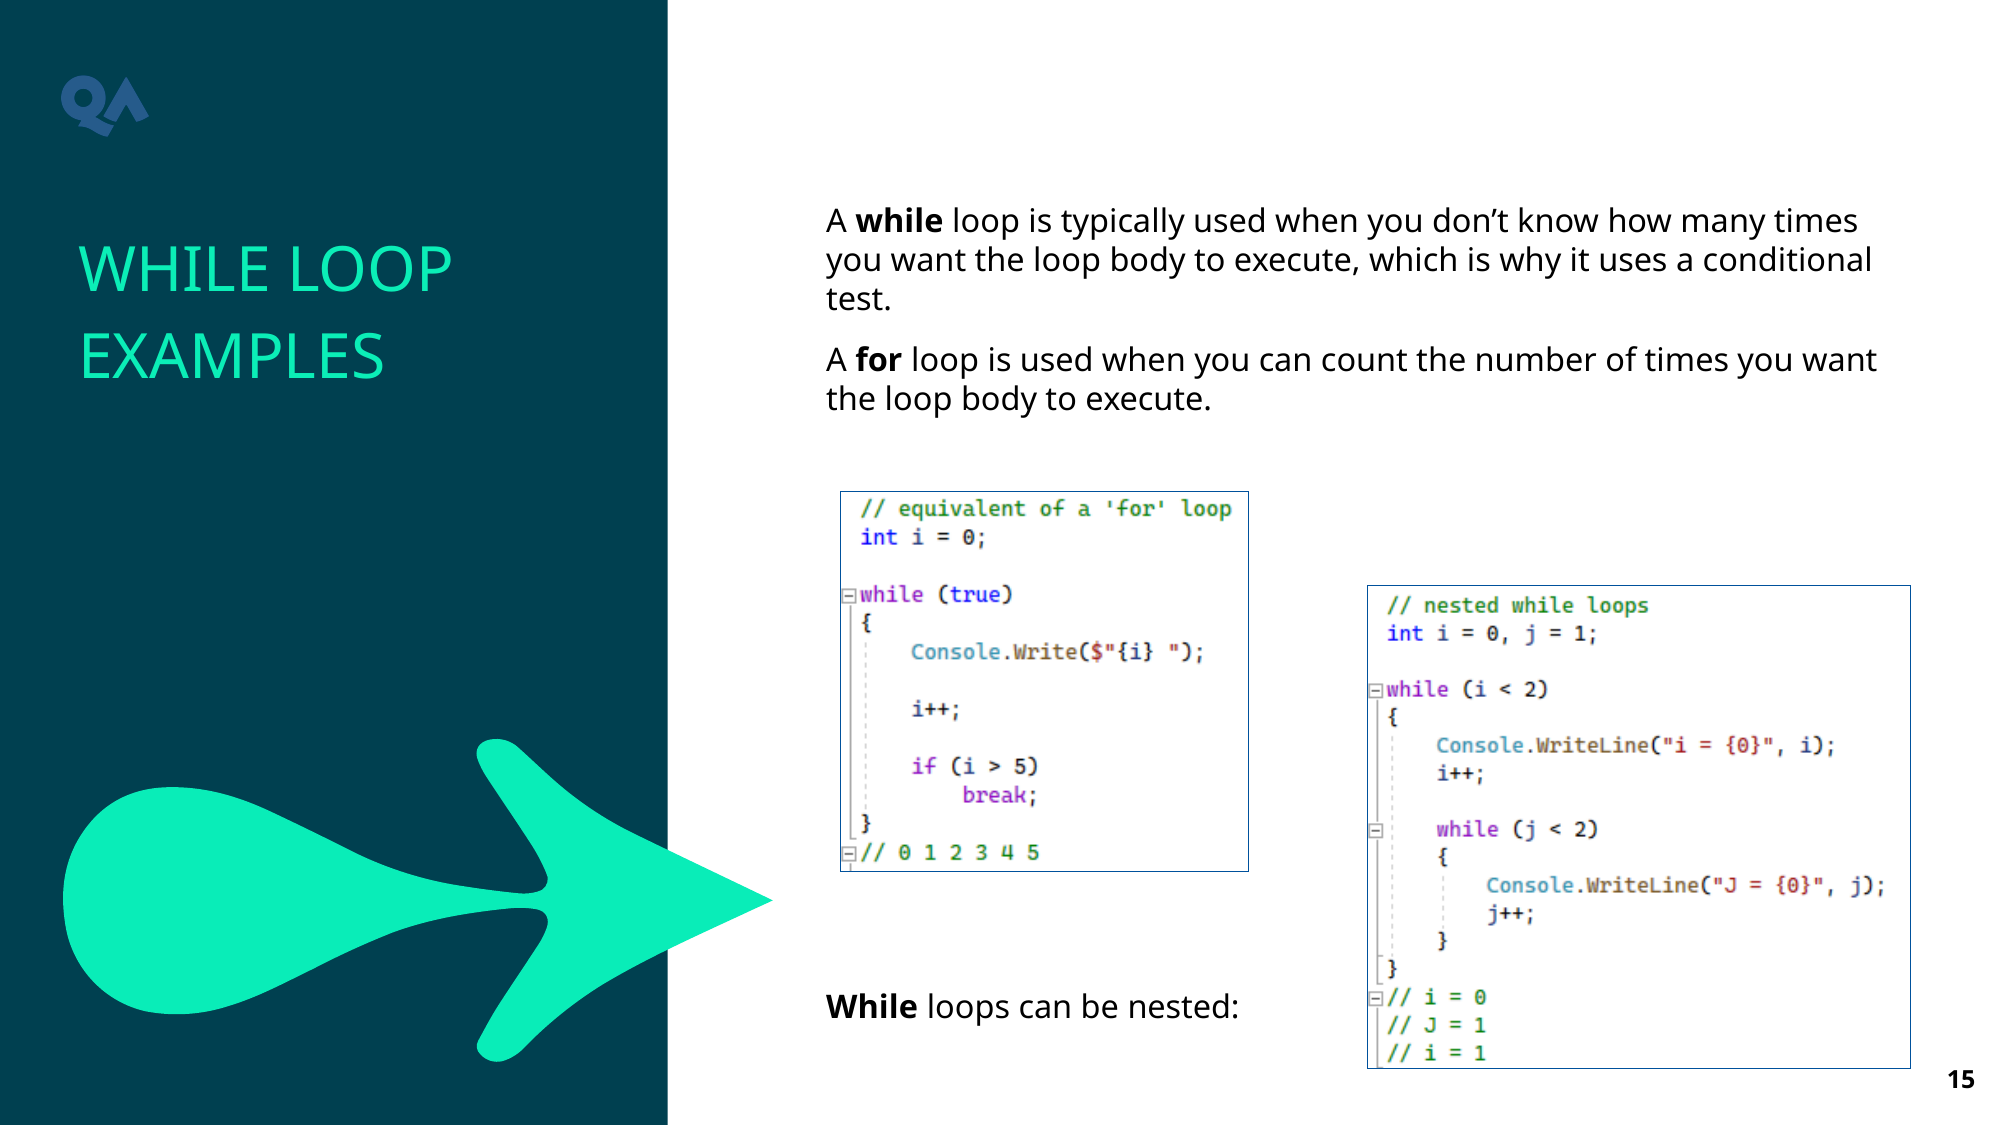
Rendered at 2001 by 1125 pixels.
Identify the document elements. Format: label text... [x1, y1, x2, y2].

picture [840, 491, 1250, 872]
list While Loop Examples [63, 221, 628, 673]
list A while loop is typically used when you don’t know how many times you want the loop body to execute, which is why it uses a conditional test. A for loop is used when you can count the number of times you want the loop body to execute. While loops can be nested: [811, 191, 1922, 1039]
slide_number 15 [1846, 1068, 1976, 1098]
picture [1367, 585, 1912, 1069]
